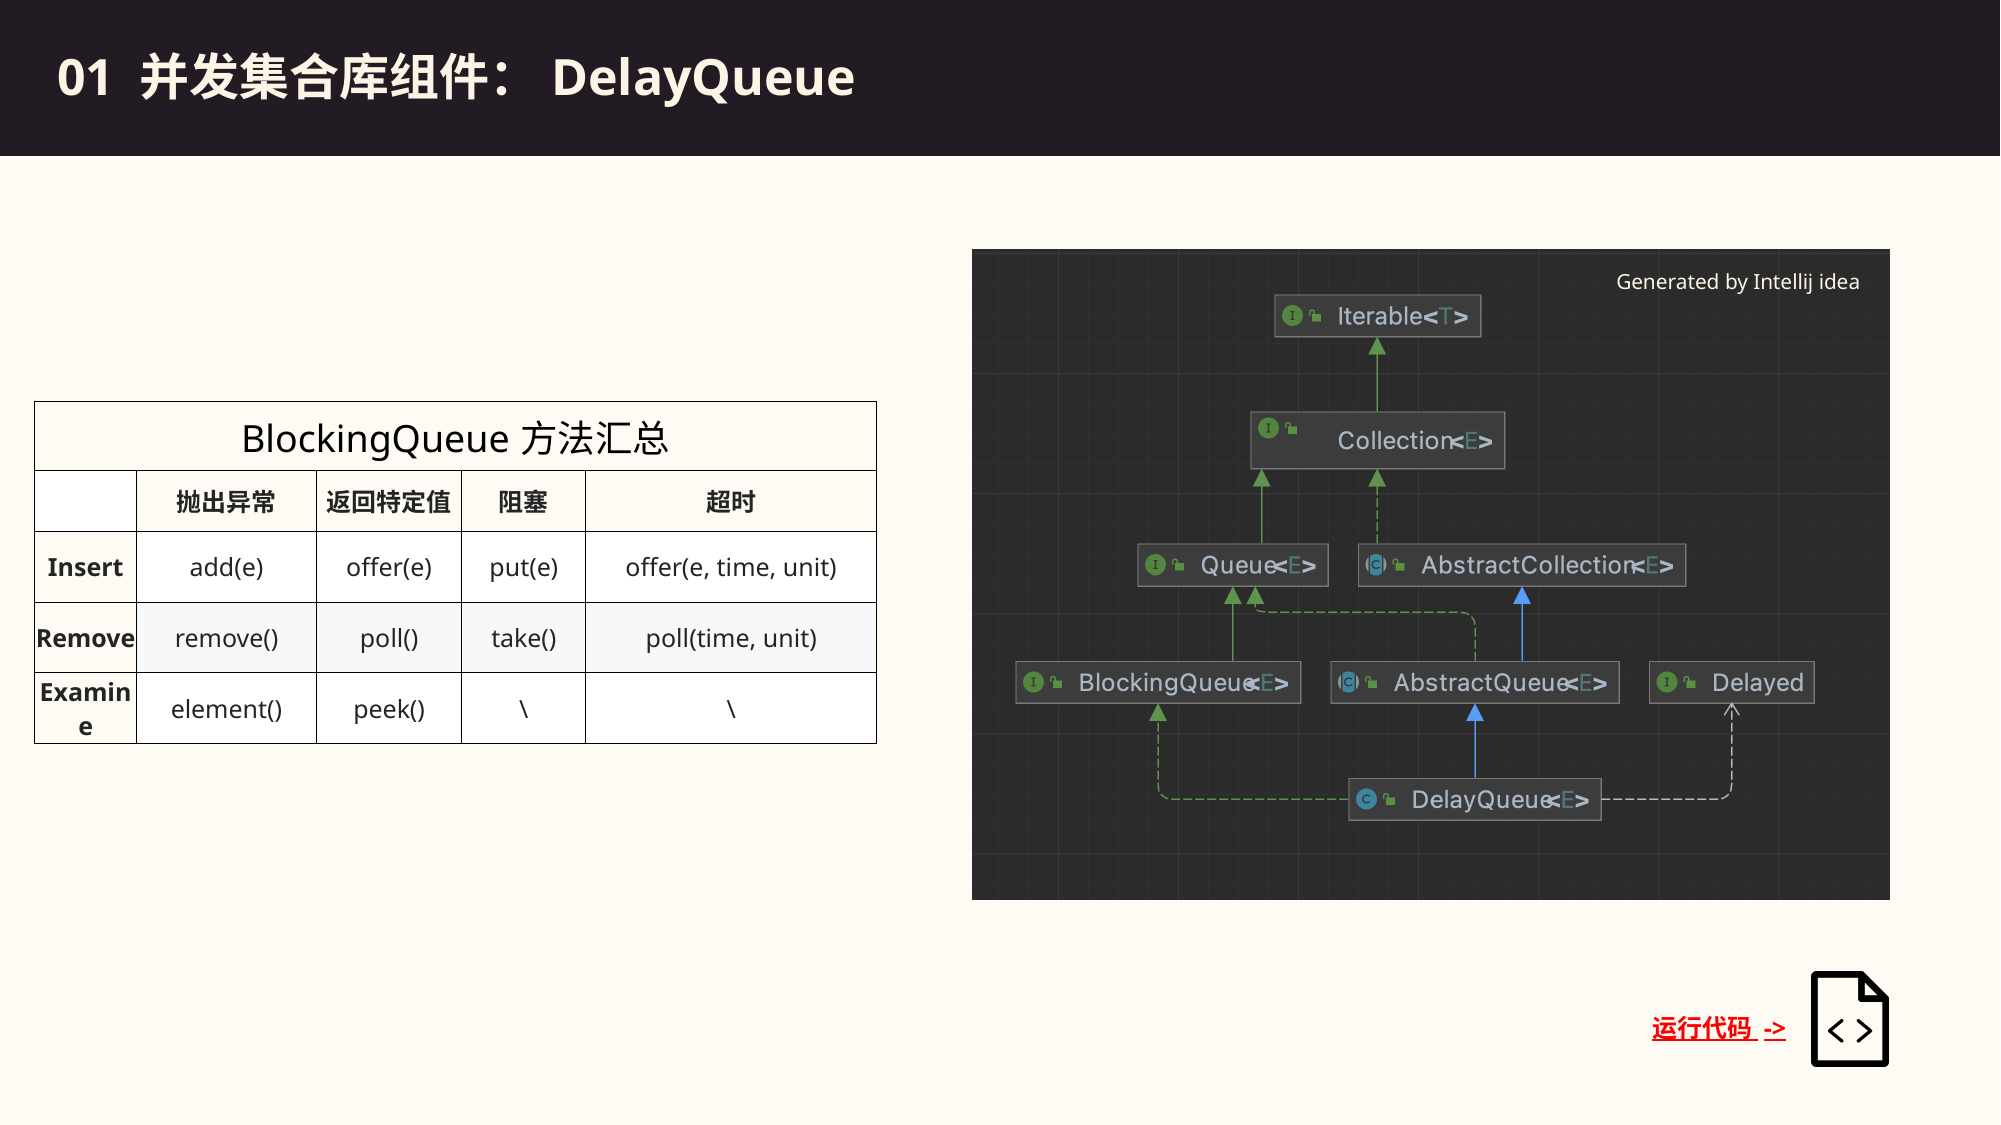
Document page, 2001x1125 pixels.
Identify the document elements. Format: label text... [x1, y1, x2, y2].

table_cell Examine [35, 673, 136, 743]
text_box 运行代码 -> [1637, 1004, 1802, 1050]
table_cell 阻塞 [462, 471, 585, 531]
text_box [0, 0, 2000, 156]
table_cell poll(time, unit) [586, 603, 876, 672]
table_header BlockingQueue方法汇总 [35, 402, 876, 470]
picture [1802, 971, 1898, 1067]
table_cell \ [586, 673, 876, 743]
table_cell offer(e) [317, 532, 461, 602]
table_cell 返回特定值 [317, 471, 461, 531]
text_box 01 并发集合库组件：DelayQueue [42, 30, 1535, 121]
table_cell 抛出异常 [137, 471, 316, 531]
table_cell Remove [35, 603, 136, 672]
table_cell Insert [35, 532, 136, 602]
table_cell add(e) [137, 532, 316, 602]
table_cell [35, 471, 136, 531]
table_cell take() [462, 603, 585, 672]
table_cell remove() [137, 603, 316, 672]
table_cell poll() [317, 603, 461, 672]
table_cell offer(e, time, unit) [586, 532, 876, 602]
table_cell \ [462, 673, 585, 743]
picture [972, 249, 1890, 900]
table_cell peek() [317, 673, 461, 743]
table_cell element() [137, 673, 316, 743]
table_cell put(e) [462, 532, 585, 602]
table_cell 超时 [586, 471, 876, 531]
